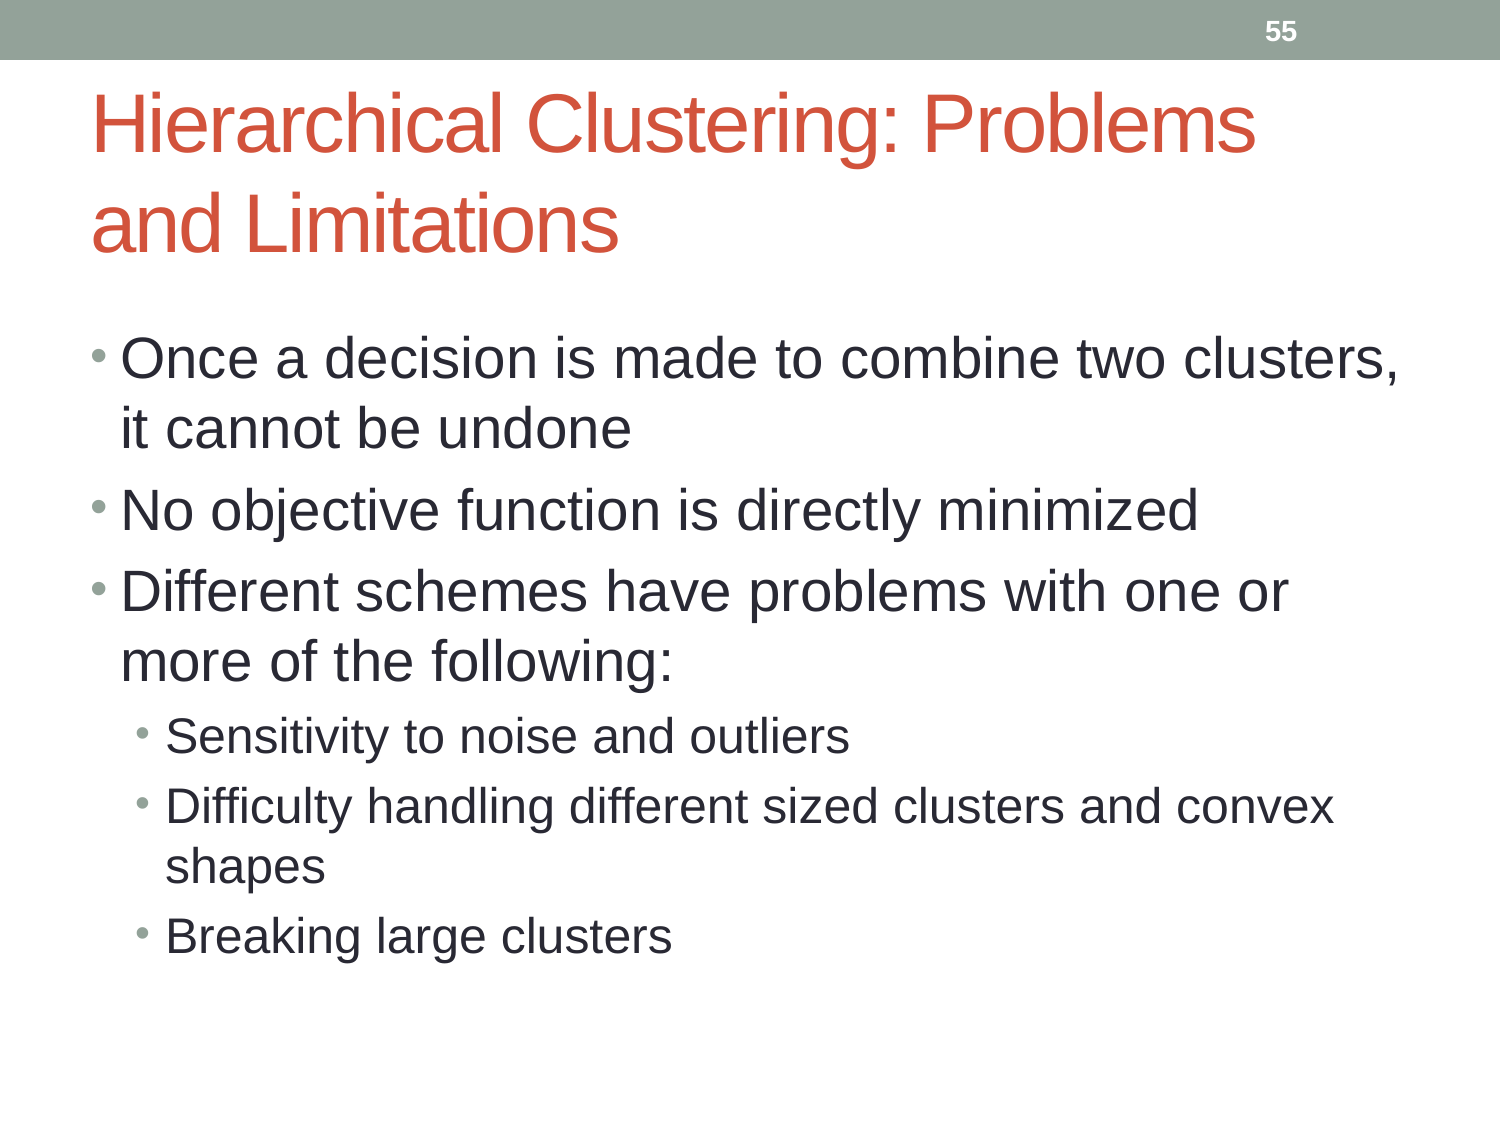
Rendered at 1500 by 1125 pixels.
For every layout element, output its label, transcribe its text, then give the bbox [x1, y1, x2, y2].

list Once a decision is made to combine two clusters, it cannot be undone No objective function is directly minimized Different schemes have problems with one or more of the following: Sensitivity to noise and outliers Difficulty handling different sized clusters and convex shapes Breaking large clusters [75, 312, 1425, 1063]
slide_number 55 [1250, 3, 1425, 57]
title Hierarchical Clustering: Problems and Limitations [75, 87, 1425, 250]
